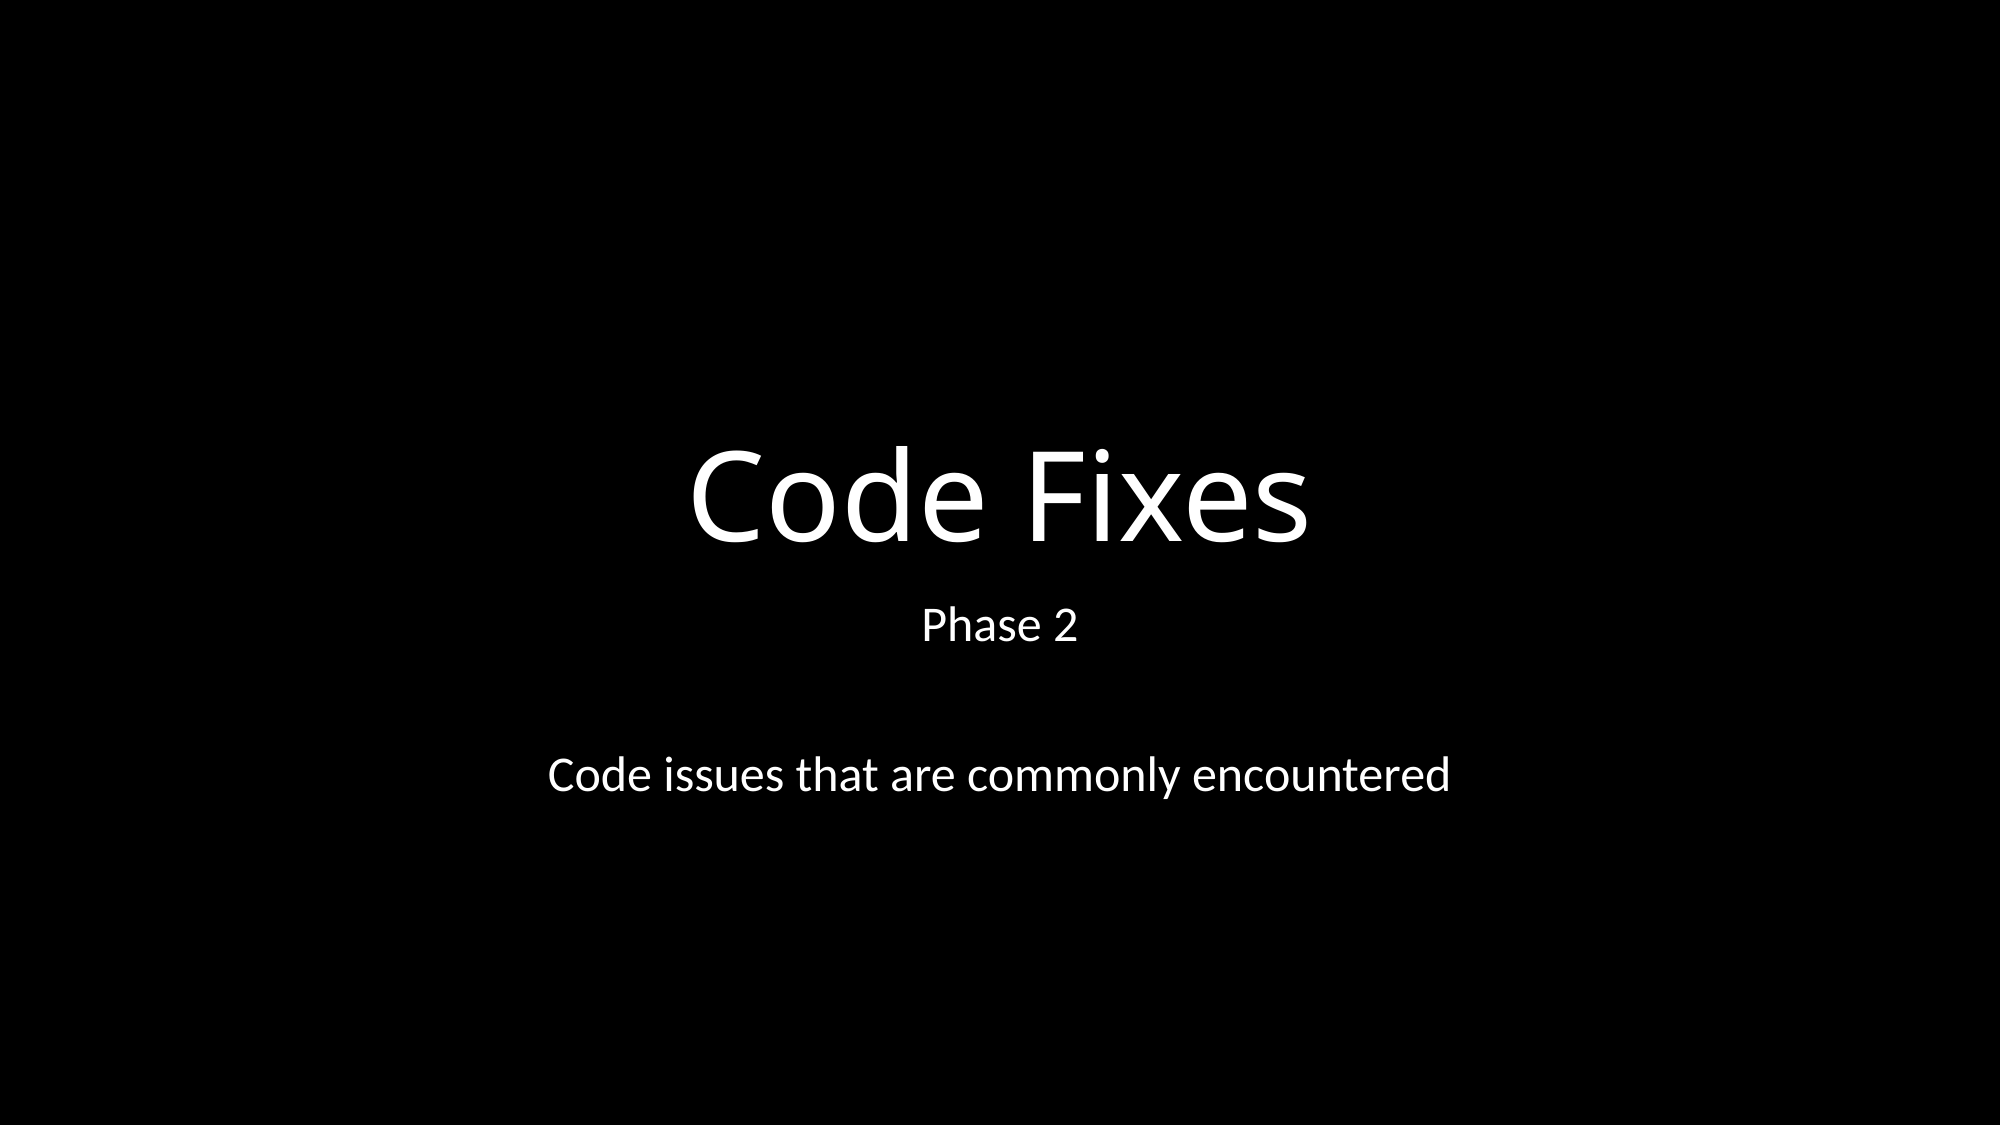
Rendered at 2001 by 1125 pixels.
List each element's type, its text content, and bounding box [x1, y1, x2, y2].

subtitle Phase 2 Code issues that are commonly encountered [249, 590, 1750, 863]
title Code Fixes [249, 184, 1750, 576]
